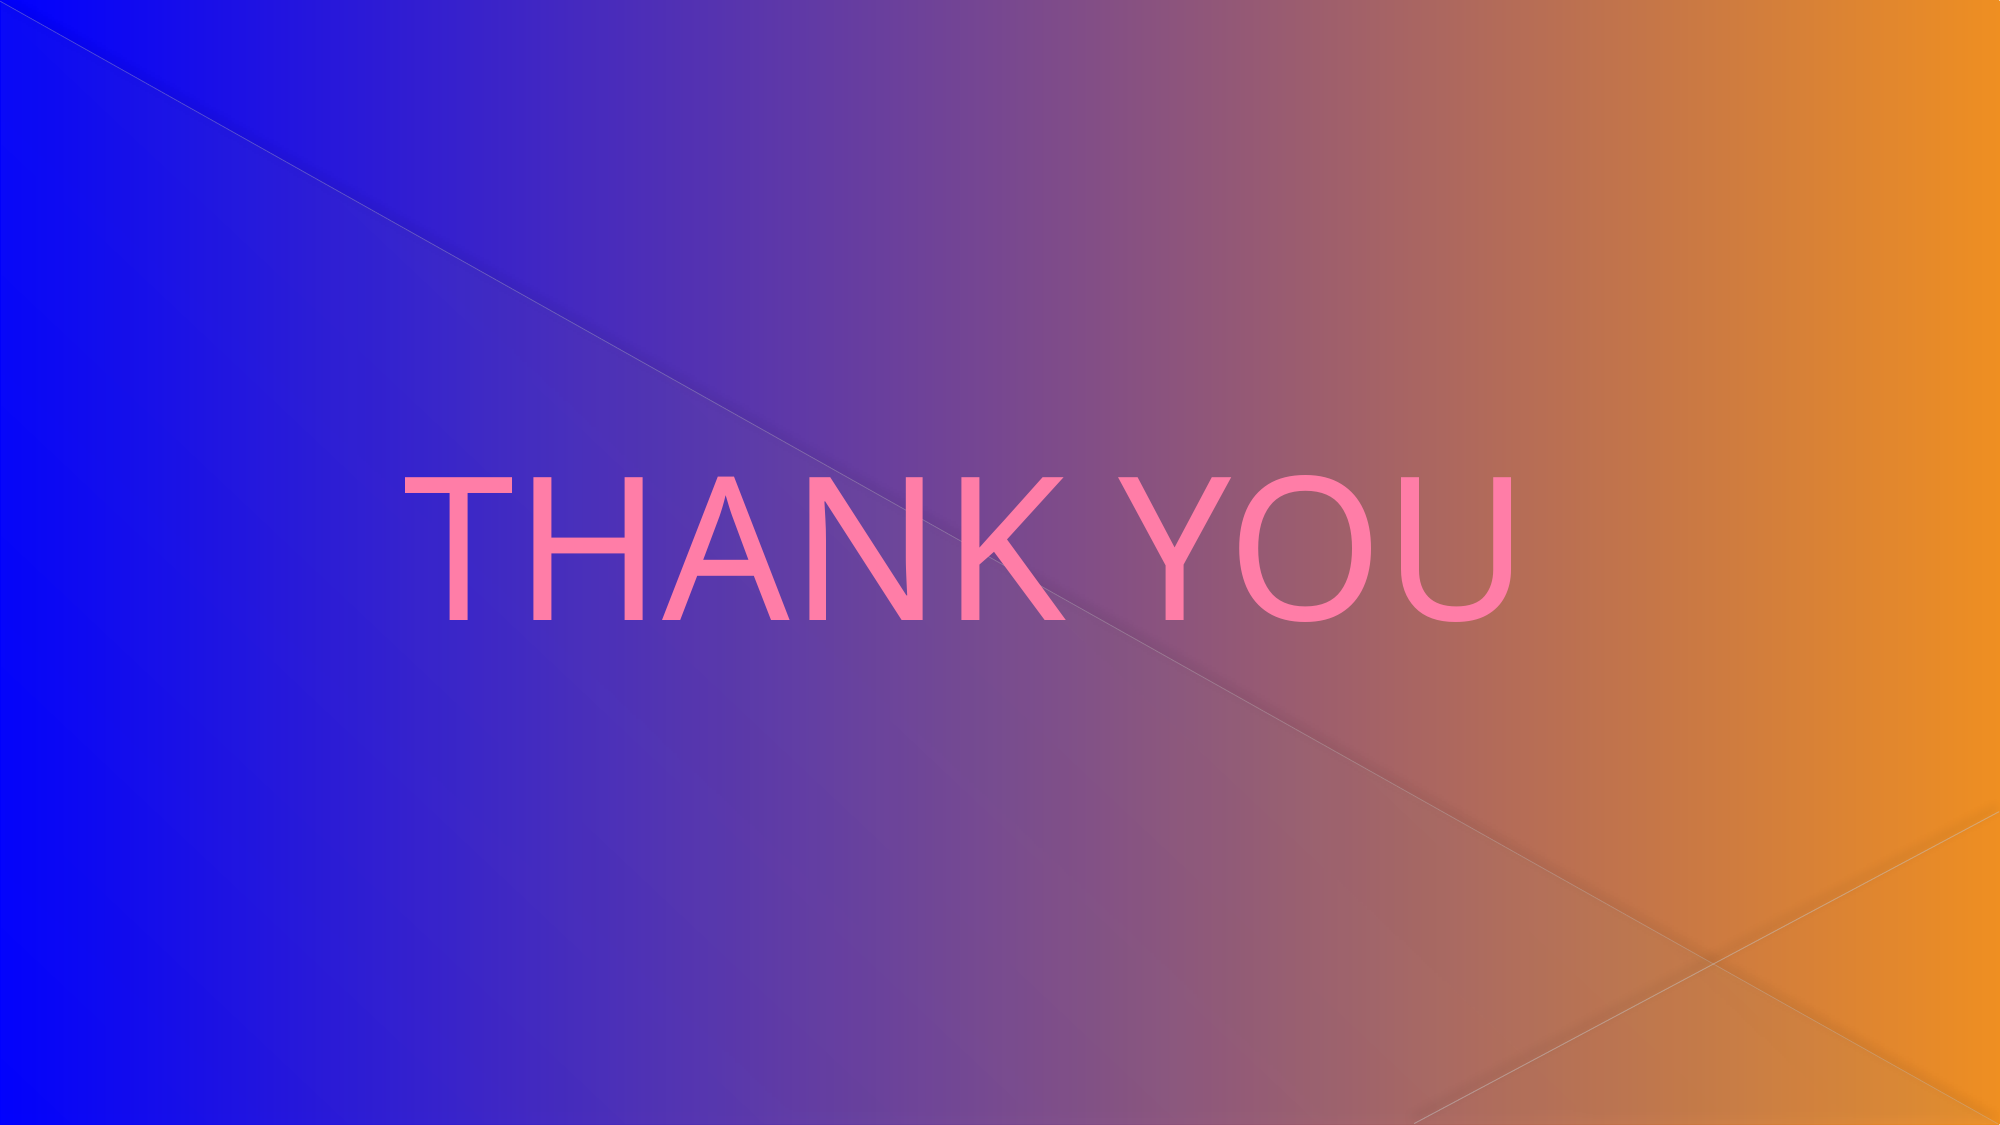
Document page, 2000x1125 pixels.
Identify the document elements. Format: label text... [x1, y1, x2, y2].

title THANK YOU [308, 426, 1754, 656]
